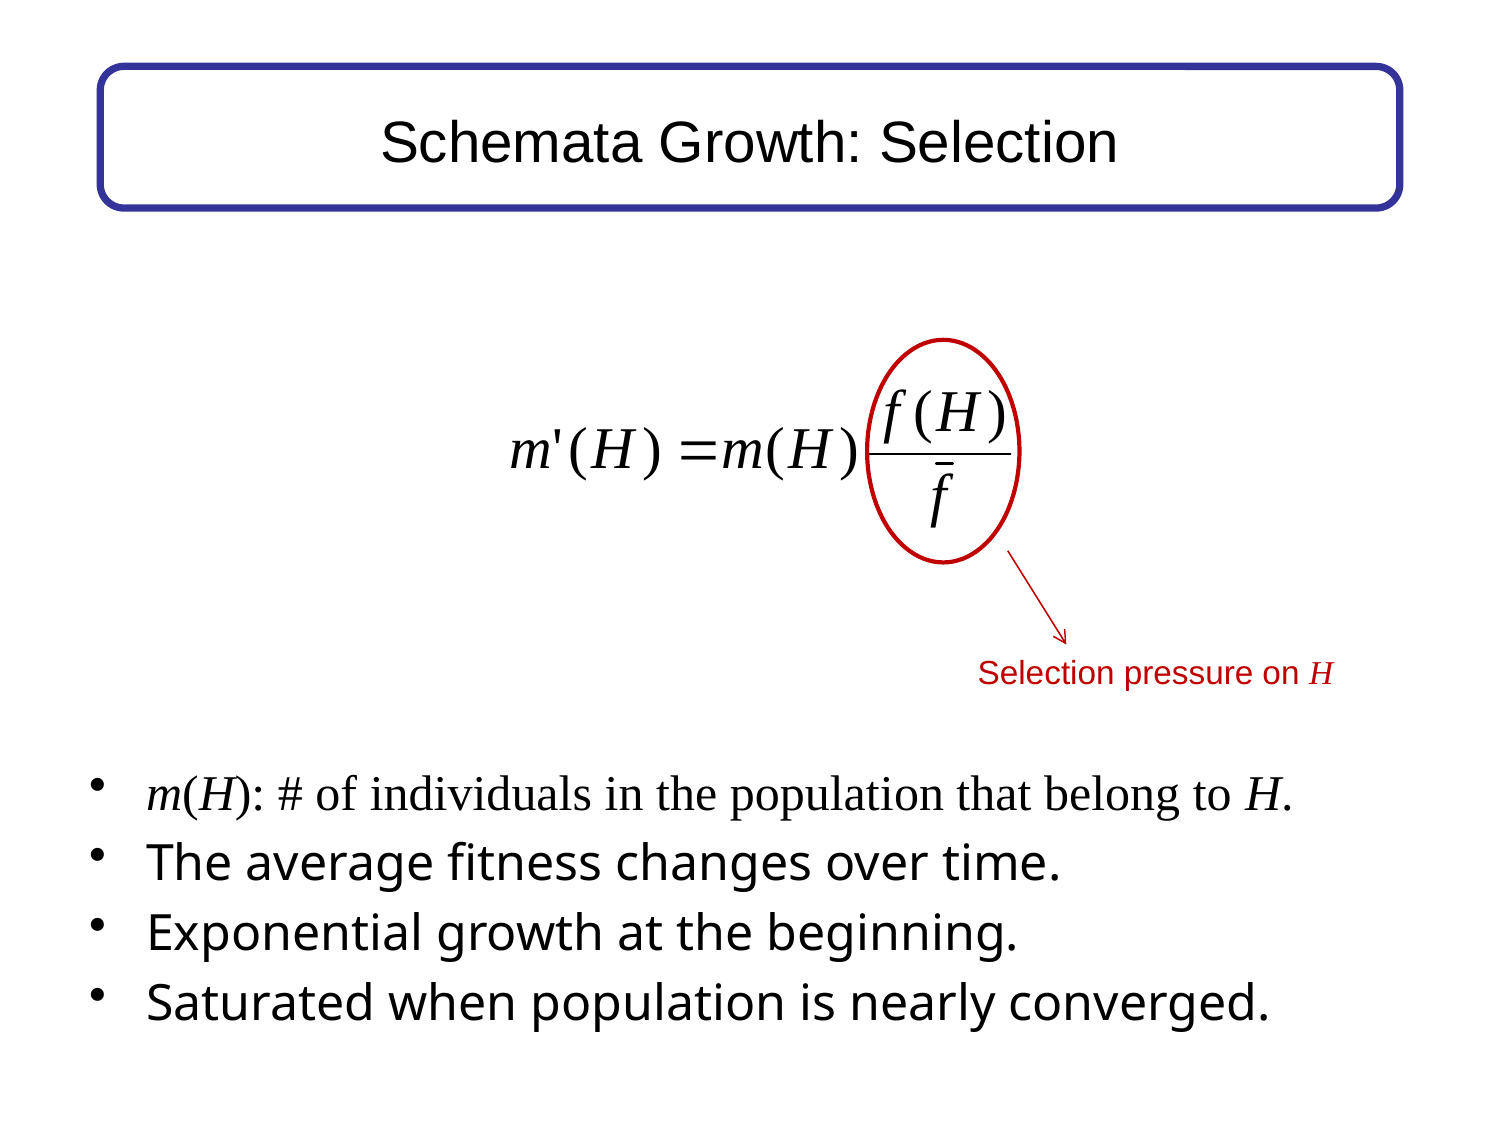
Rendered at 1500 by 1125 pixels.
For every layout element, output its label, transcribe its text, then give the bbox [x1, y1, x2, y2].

text_box m(H): # of individuals in the population that belong to H. The average fitness changes over time. Exponential growth at the beginning. Saturated when population is nearly converged. [74, 752, 1425, 1020]
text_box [866, 339, 1351, 701]
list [499, 374, 861, 538]
title Schemata Growth: Selection [75, 45, 1425, 233]
